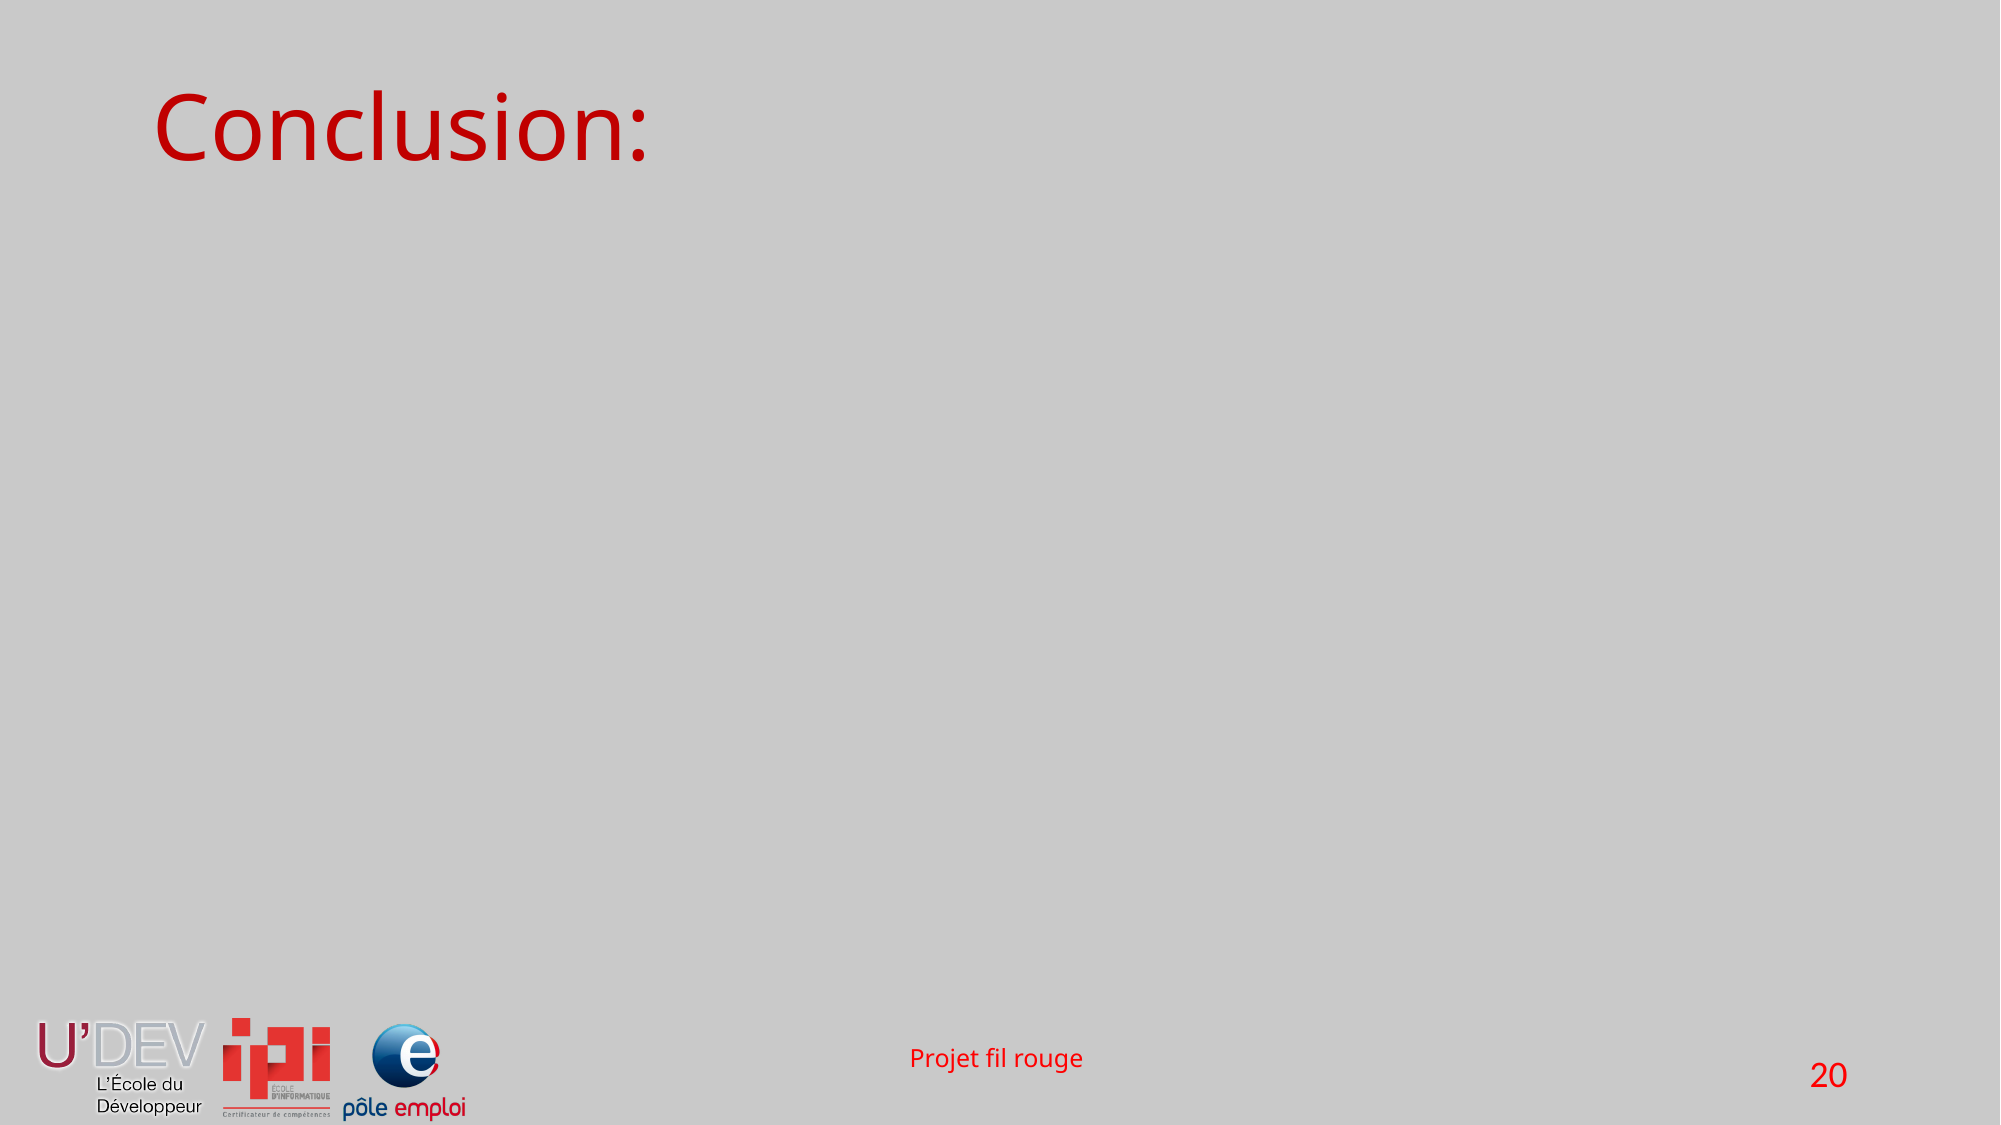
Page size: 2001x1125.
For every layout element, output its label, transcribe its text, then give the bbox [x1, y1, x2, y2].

footer Projet fil rouge [662, 1042, 1338, 1103]
slide_number 20 [1412, 1042, 1863, 1103]
picture [28, 1013, 330, 1125]
title Conclusion: [137, 22, 1863, 240]
picture [334, 1014, 474, 1125]
